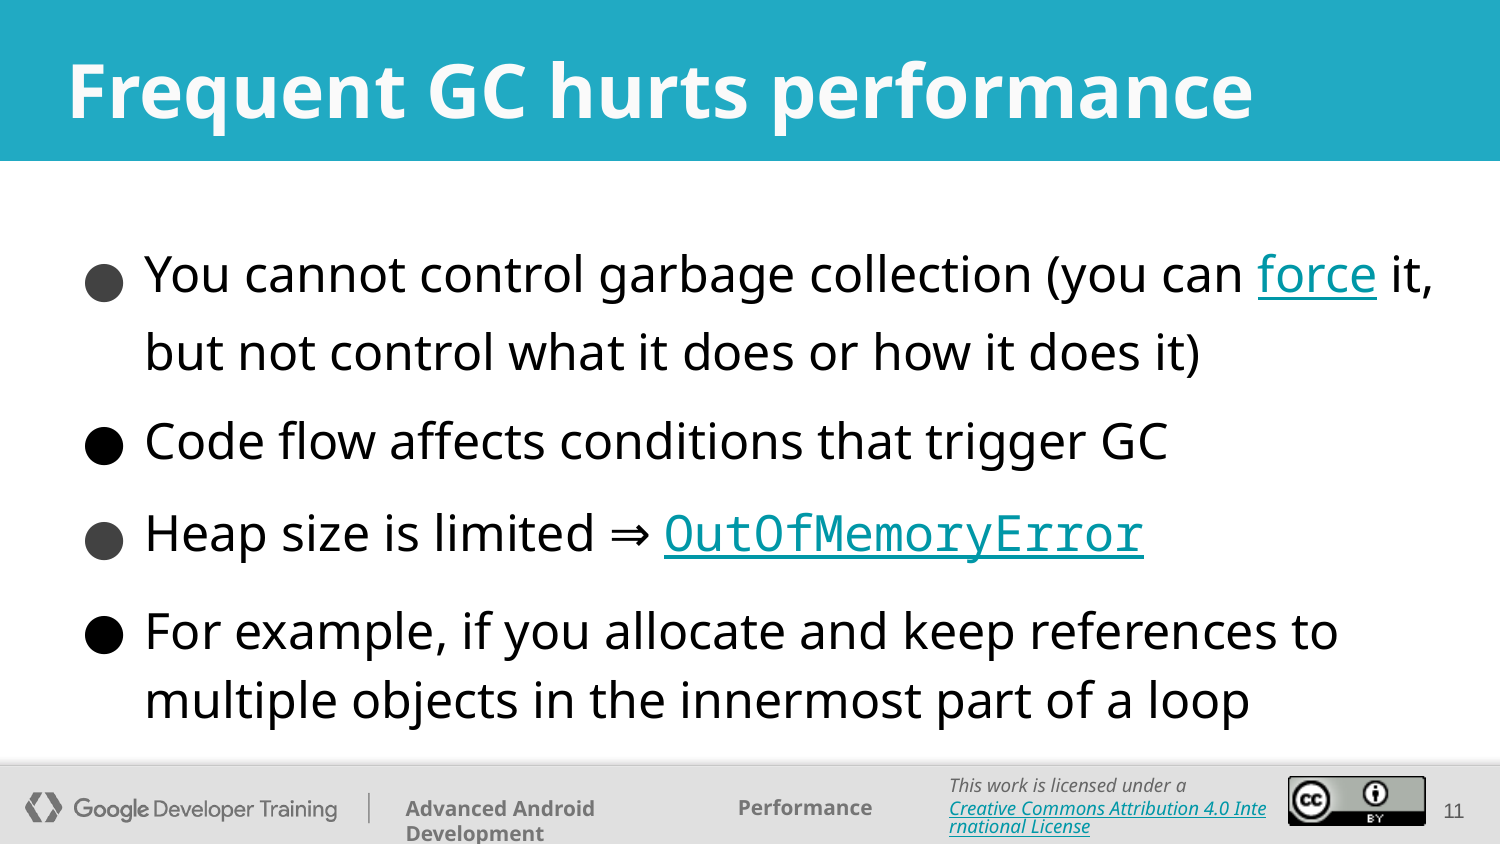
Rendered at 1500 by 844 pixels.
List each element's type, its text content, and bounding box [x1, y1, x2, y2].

title Frequent GC hurts performance [51, 28, 1449, 122]
picture [0, 161, 1500, 844]
slide_number ‹#› [1389, 777, 1480, 842]
list You cannot control garbage collection (you can force it, but not control what it does or how it does it) Code flow affects conditions that trigger GC Heap size is limited ⇒ OutOfMemoryError For example, if you allocate and keep references to multiple objects in the innermost part of a loop [54, 217, 1500, 700]
